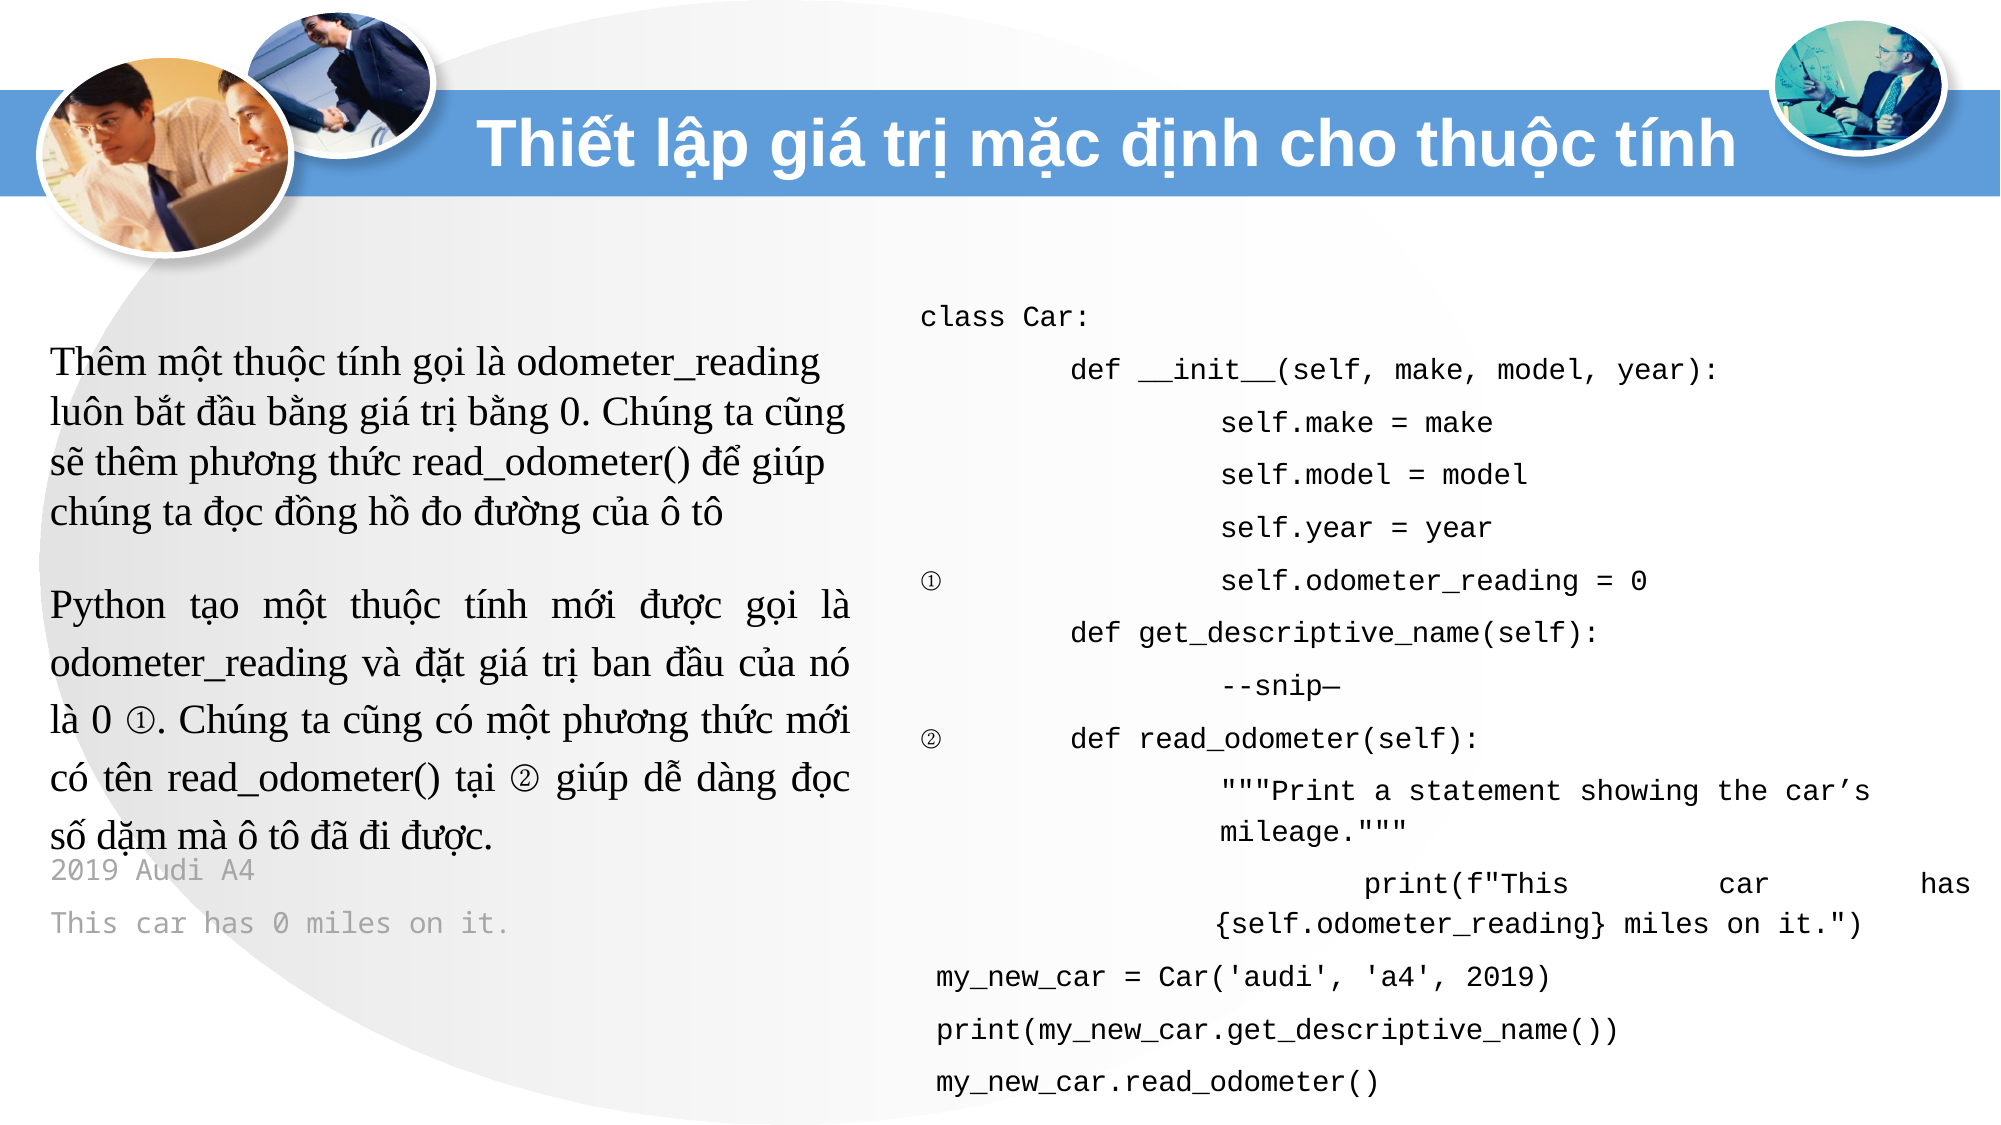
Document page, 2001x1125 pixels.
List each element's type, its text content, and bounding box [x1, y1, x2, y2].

picture [1775, 21, 1941, 150]
picture [248, 13, 430, 152]
title Thiết lập giá trị mặc định cho thuộc tính [450, 99, 1767, 180]
text_box 2019 Audi A4 This car has 0 miles on it. [35, 838, 644, 947]
text_box Thêm một thuộc tính gọi là odometer_reading luôn bắt đầu bằng giá trị bằng 0. Chúng ta cũng sẽ thêm phương thức read_odometer() để giúp chúng ta đọc đồng hồ đo đường của ô tô [35, 326, 865, 542]
text_box Python tạo một thuộc tính mới được gọi là odometer_reading và đặt giá trị ban đầu của nó là 0 ①. Chúng ta cũng có một phương thức mới có tên read_odometer() tại ② giúp dễ dàng đọc số dặm mà ô tô đã đi được. [35, 562, 865, 865]
text_box class Car: def __init__(self, make, model, year): self.make = make self.model = model self.year = year ① self.odometer_reading = 0 def get_descriptive_name(self): --snip— ② def read_odometer(self): """Print a statement showing the car’s mileage.""" print(f"This car has {self.odometer_reading} miles on it.") my_new_car = Car('audi', 'a4', 2019) print(my_new_car.get_descriptive_name()) my_new_car.read_odometer() [905, 284, 1986, 1105]
picture [43, 58, 288, 252]
